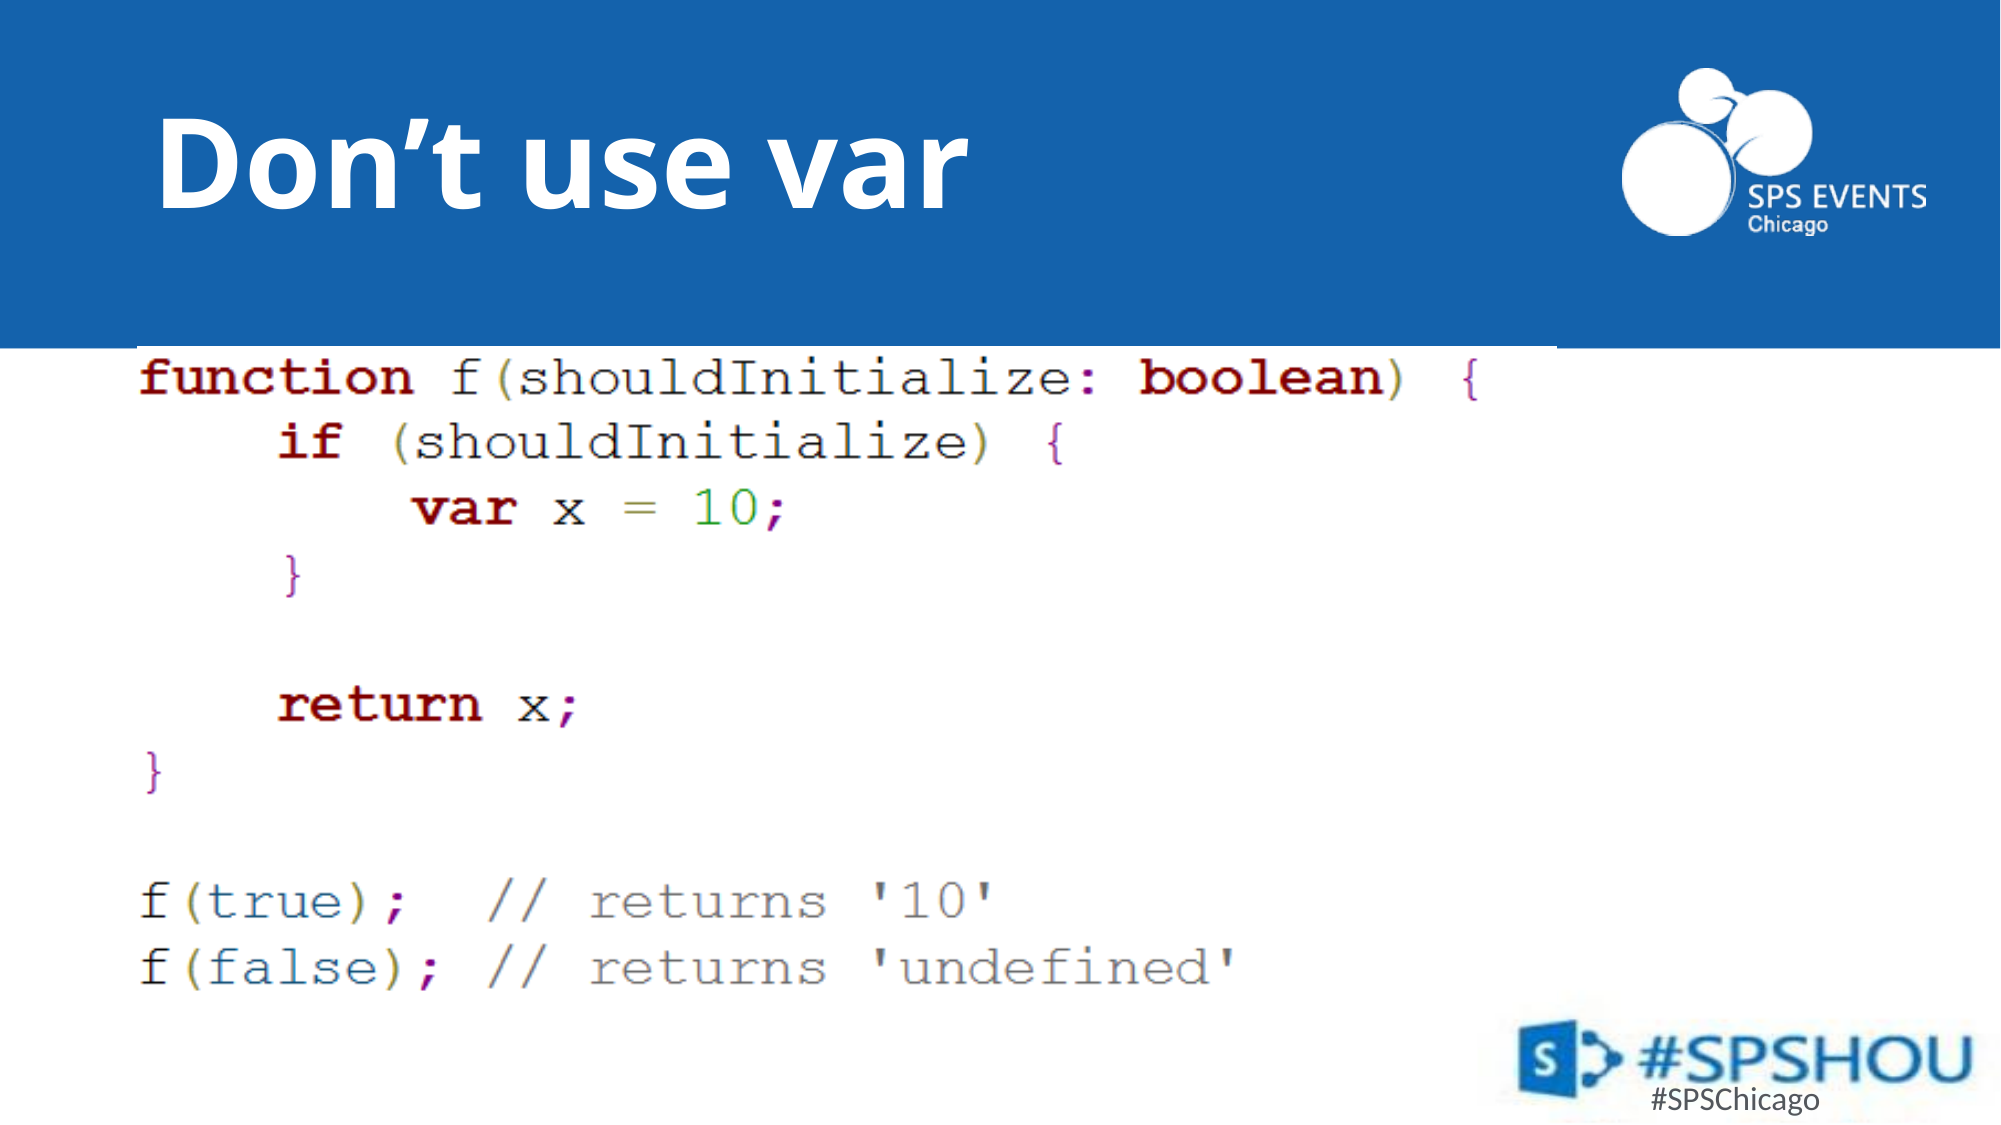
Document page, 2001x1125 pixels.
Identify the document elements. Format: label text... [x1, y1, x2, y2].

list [137, 346, 1557, 1002]
picture [0, 0, 2001, 1125]
title Don’t use var [137, 59, 1863, 278]
